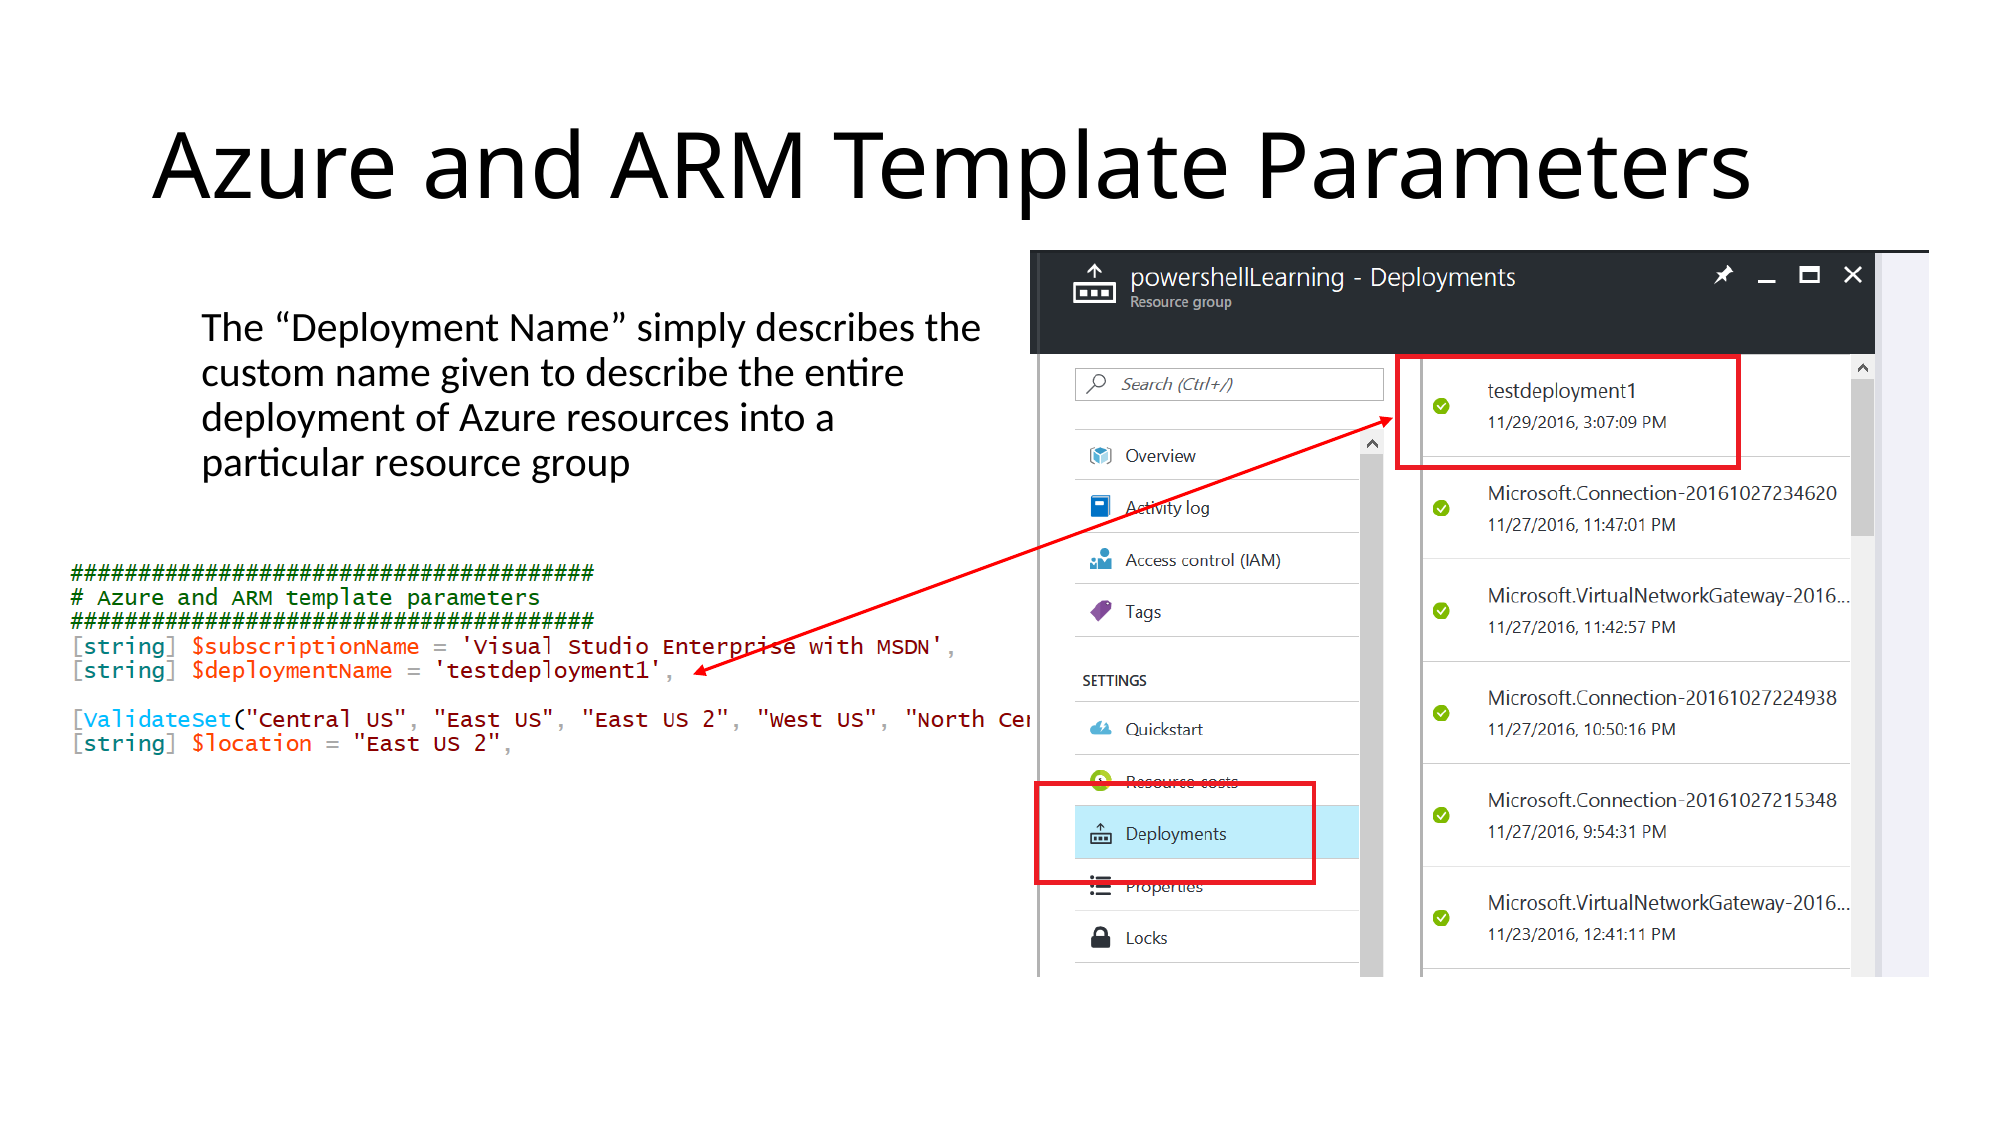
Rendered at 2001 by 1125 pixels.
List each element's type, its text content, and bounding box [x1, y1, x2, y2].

picture [52, 250, 1929, 977]
list The “Deployment Name” simply describes the custom name given to describe the entire deployment of Azure resources into a particular resource group [186, 297, 1000, 537]
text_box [692, 417, 1393, 675]
title Azure and ARM Template Parameters [137, 59, 1863, 278]
